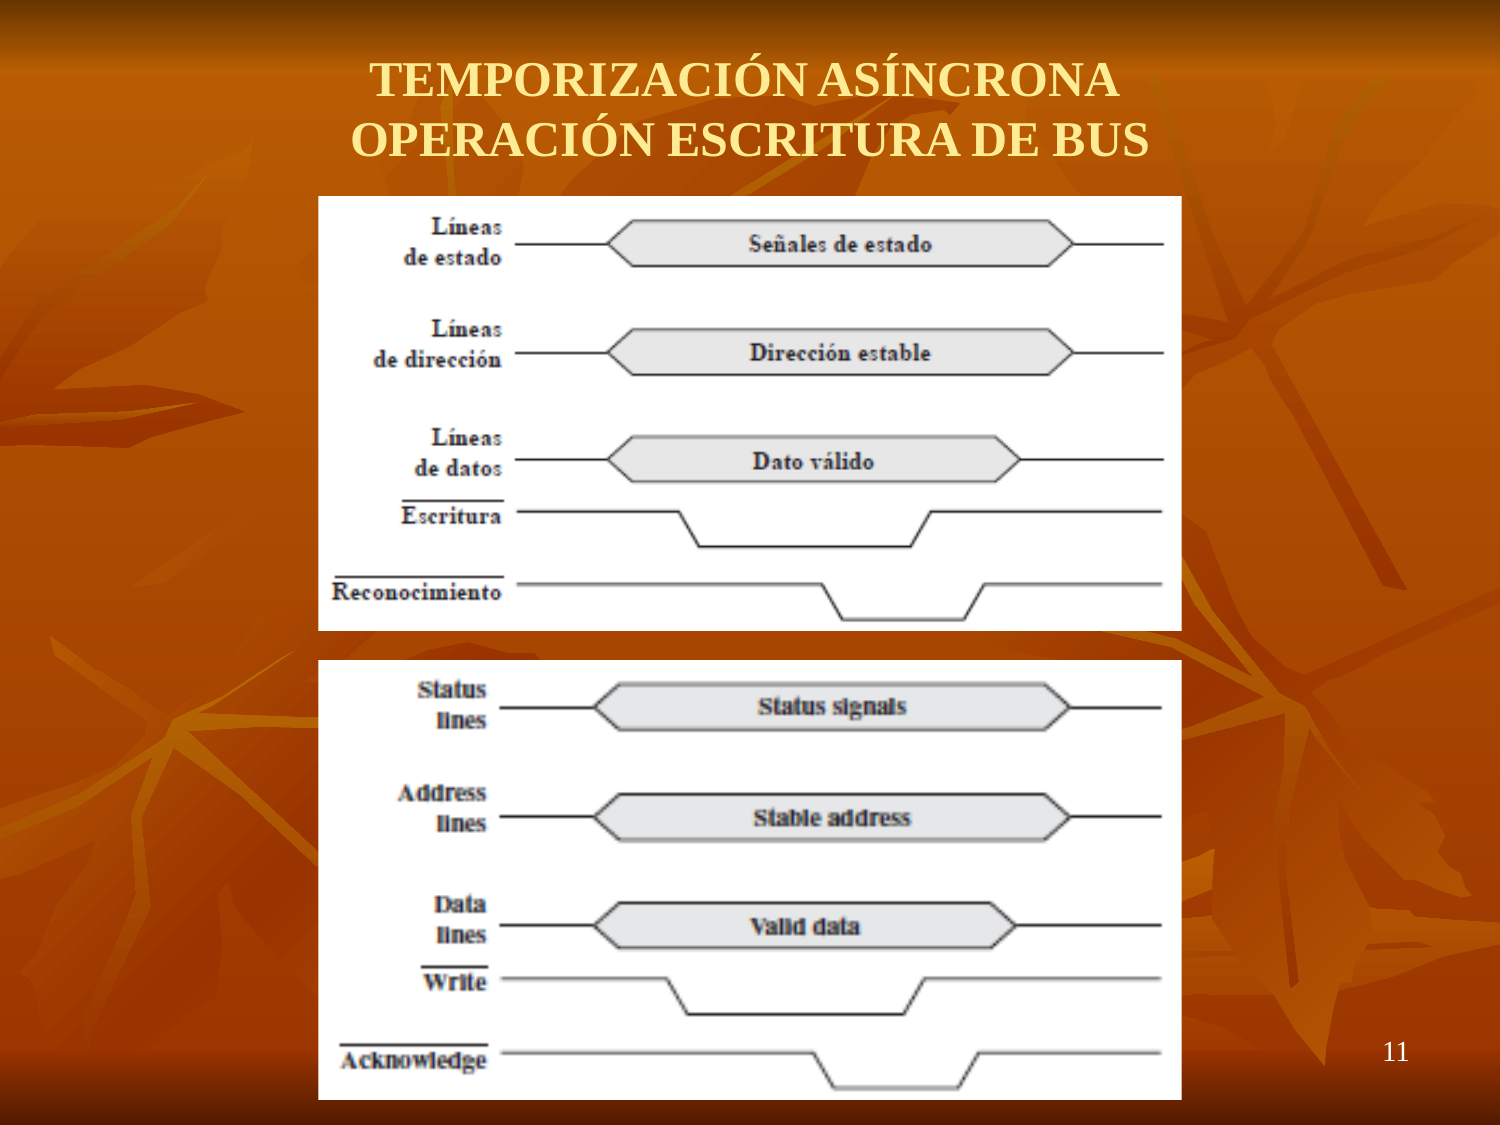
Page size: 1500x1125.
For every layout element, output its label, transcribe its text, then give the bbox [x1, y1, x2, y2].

slide_number 11 [1185, 1024, 1426, 1101]
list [318, 659, 1182, 1101]
title TEMPORIZACIÓN ASÍNCRONA OPERACIÓN ESCRITURA DE BUS [74, 45, 1426, 168]
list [318, 196, 1182, 631]
